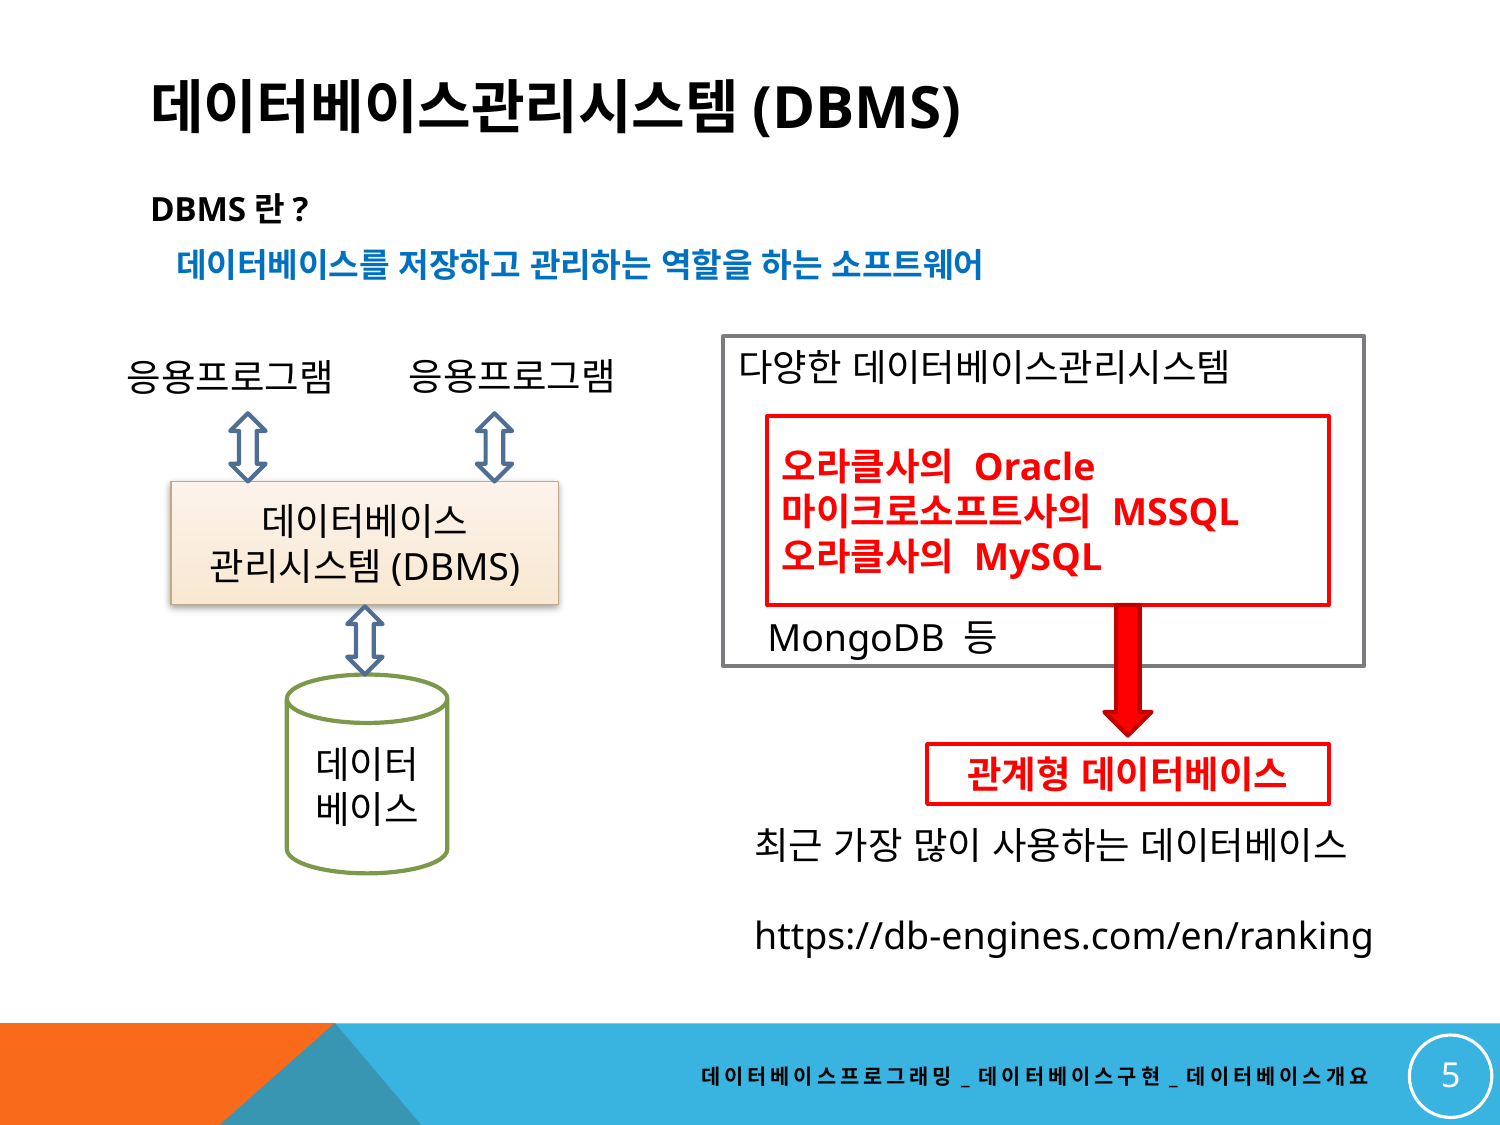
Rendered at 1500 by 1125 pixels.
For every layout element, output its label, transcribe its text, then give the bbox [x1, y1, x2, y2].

text_box 관계형 데이터베이스 [925, 742, 1331, 806]
text_box 다양한 데이터베이스관리시스템 MongoDB 등 [721, 334, 1366, 668]
list DBMS란? 데이터베이스를 저장하고 관리하는 역할을 하는 소프트웨어 [135, 180, 1369, 295]
title 데이터베이스관리시스템(DBMS) [135, 60, 1369, 150]
footer 데이터베이스프로그래밍_데이터베이스구현_데이터베이스개요 [537, 1053, 1384, 1099]
text_box 오라클사의 Oracle 마이크로소프트사의 MSSQL 오라클사의 MySQL [765, 414, 1331, 607]
text_box [1102, 602, 1154, 738]
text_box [101, 345, 642, 874]
text_box 최근 가장 많이 사용하는 데이터베이스 https://db-engines.com/en/ranking [739, 814, 1390, 1010]
slide_number 5 [1407, 1033, 1494, 1120]
